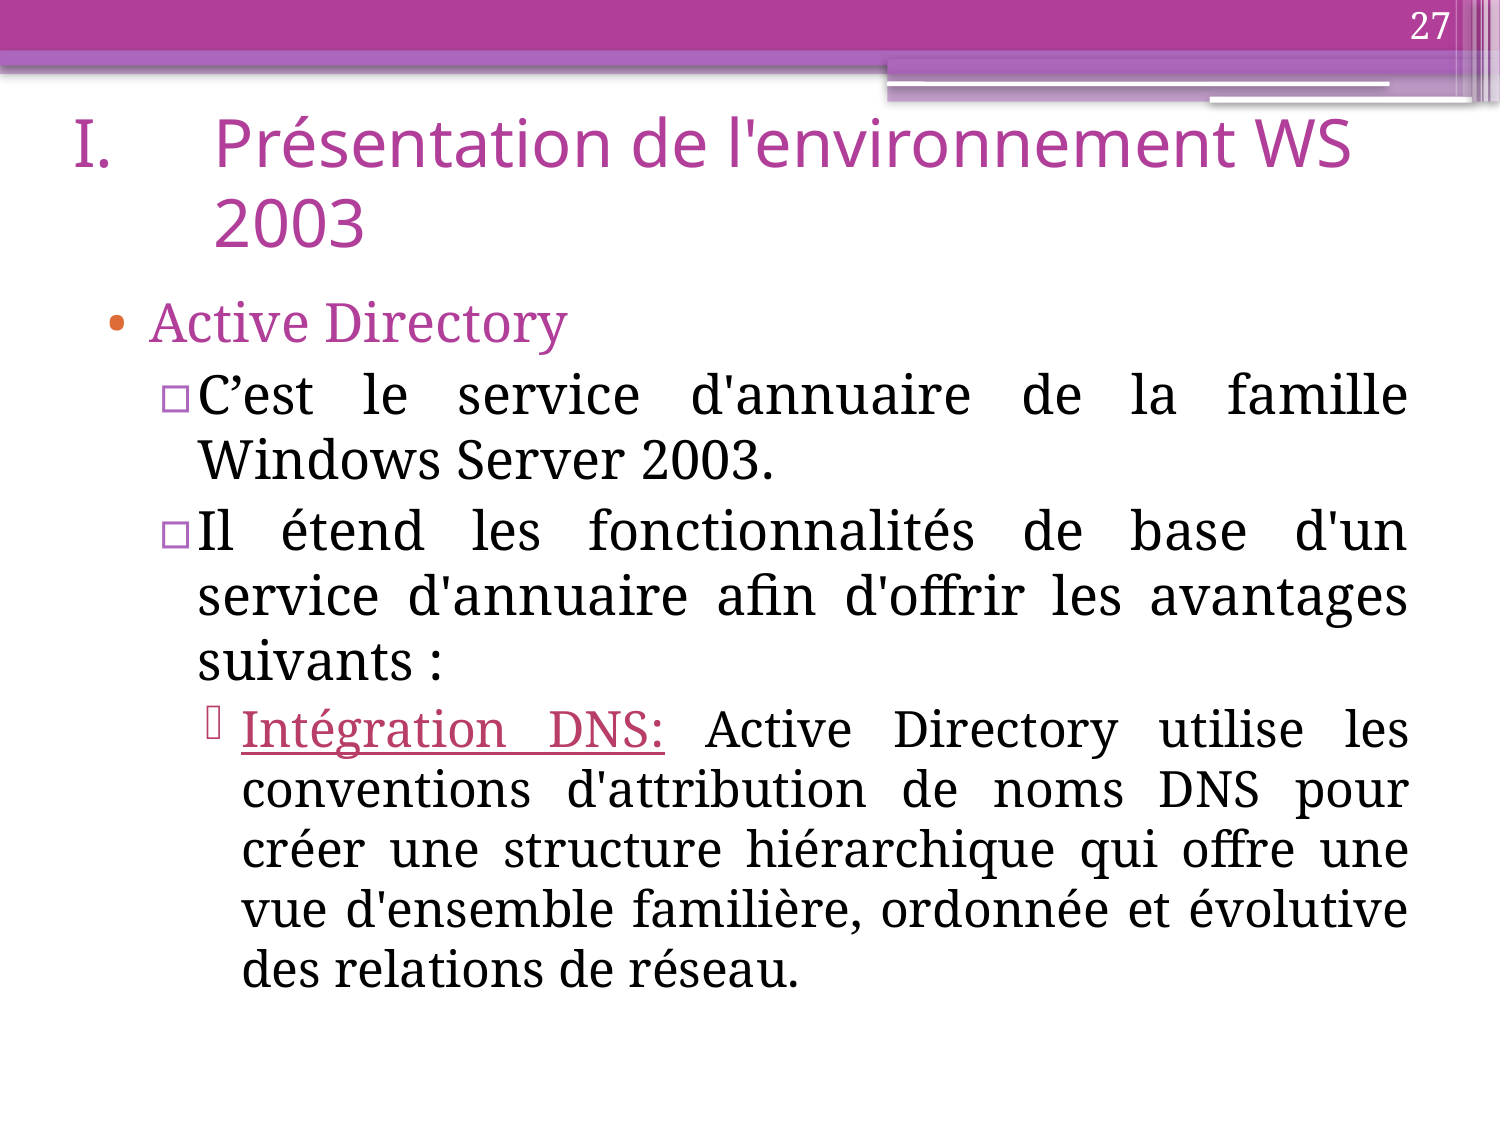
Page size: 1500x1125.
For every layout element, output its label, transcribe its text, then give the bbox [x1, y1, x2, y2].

title Présentation de l'environnement WS 2003 [58, 93, 1500, 269]
list Active Directory C’est le service d'annuaire de la famille Windows Server 2003. Il étend les fonctionnalités de base d'un service d'annuaire afin d'offrir les avantages suivants : Intégration DNS: Active Directory utilise les conventions d'attribution de noms DNS pour créer une structure hiérarchique qui offre une vue d'ensemble familière, ordonnée et évolutive des relations de réseau. [75, 281, 1425, 1079]
slide_number 27 [1341, 0, 1466, 61]
